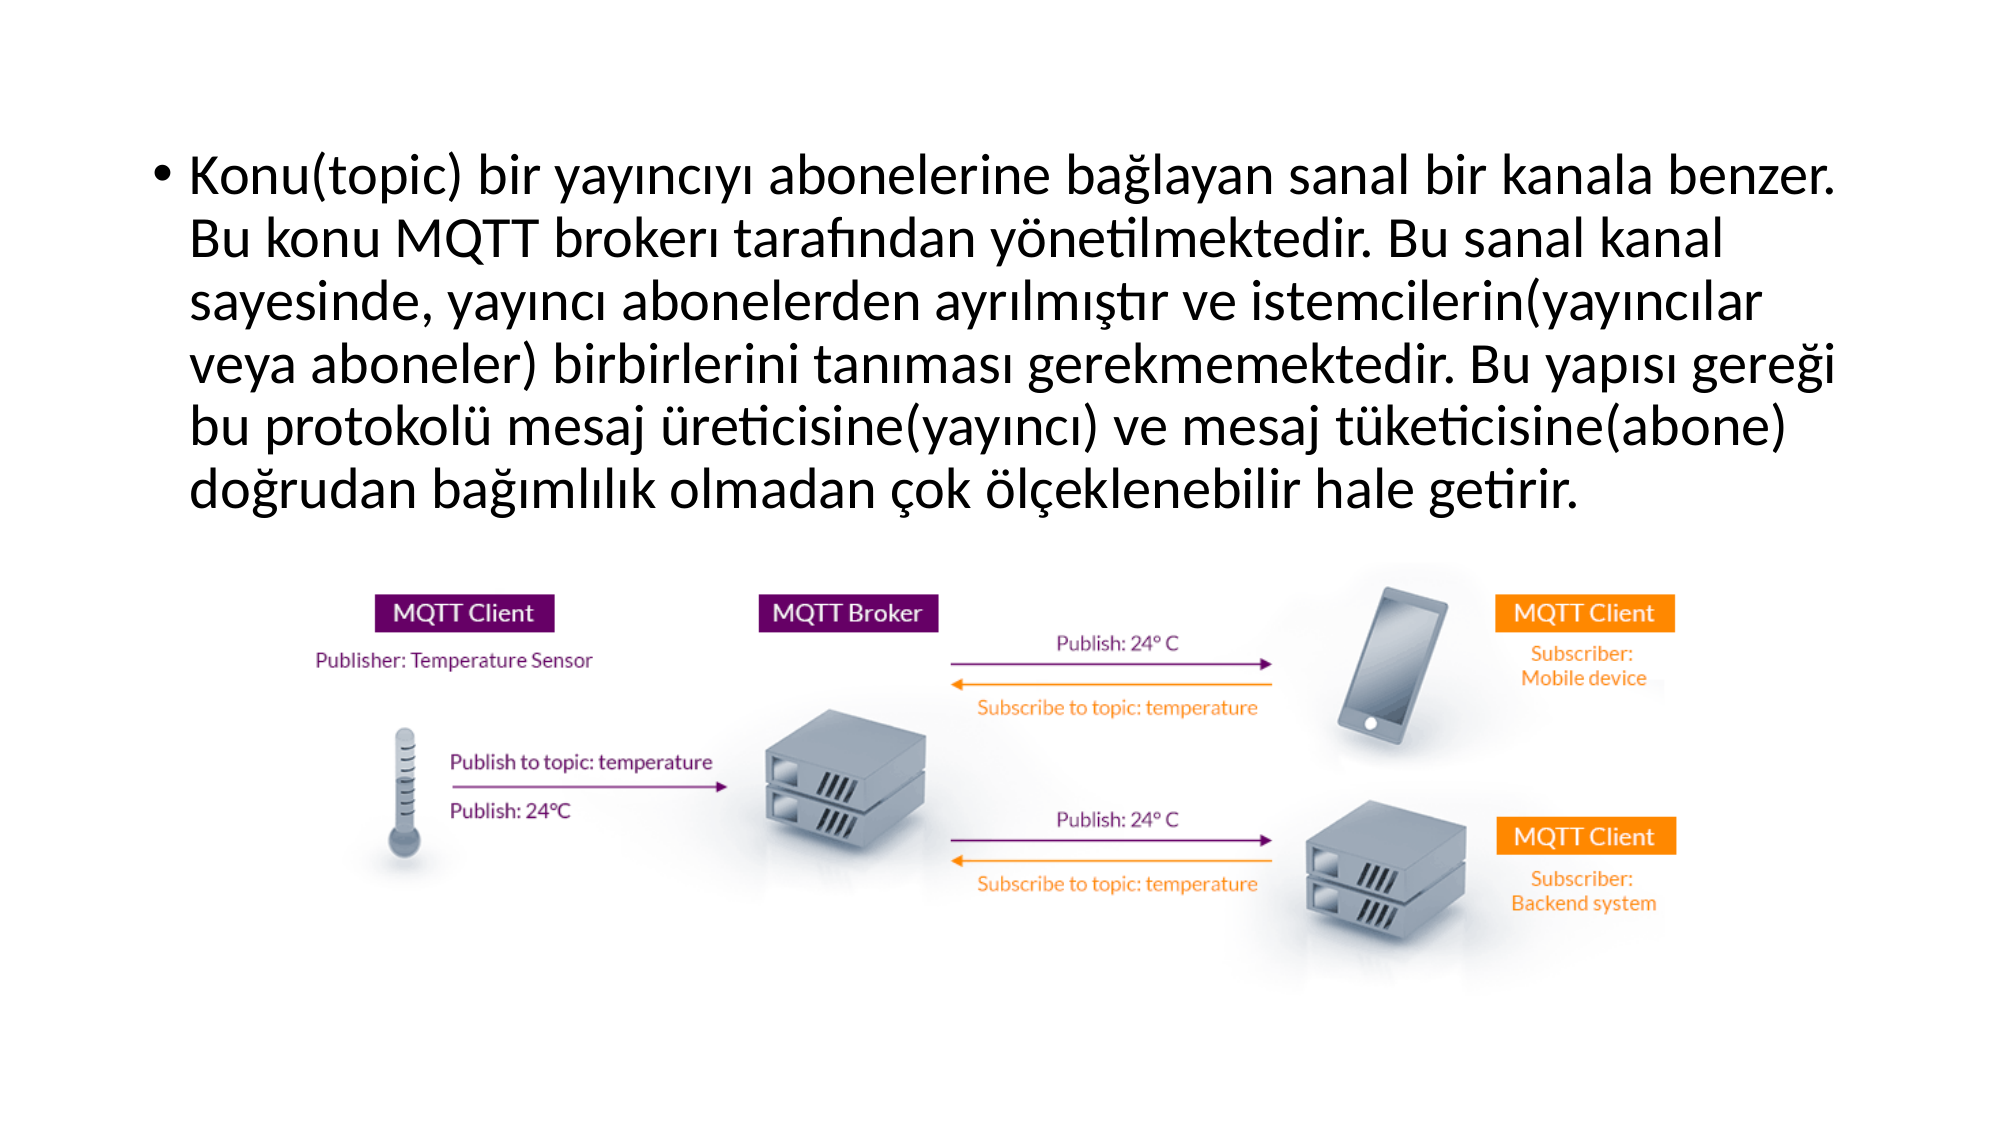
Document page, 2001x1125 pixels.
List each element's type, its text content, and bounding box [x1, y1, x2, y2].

list Konu(topic) bir yayıncıyı abonelerine bağlayan sanal bir kanala benzer. Bu konu MQTT brokerı tarafından yönetilmektedir. Bu sanal kanal sayesinde, yayıncı abonelerden ayrılmıştır ve istemcilerin(yayıncılar veya aboneler) birbirlerini tanıması gerekmemektedir. Bu yapısı gereği bu protokolü mesaj üreticisine(yayıncı) ve mesaj tüketicisine(abone) doğrudan bağımlılık olmadan çok ölçeklenebilir hale getirir. [137, 136, 1863, 851]
picture [303, 562, 1697, 996]
